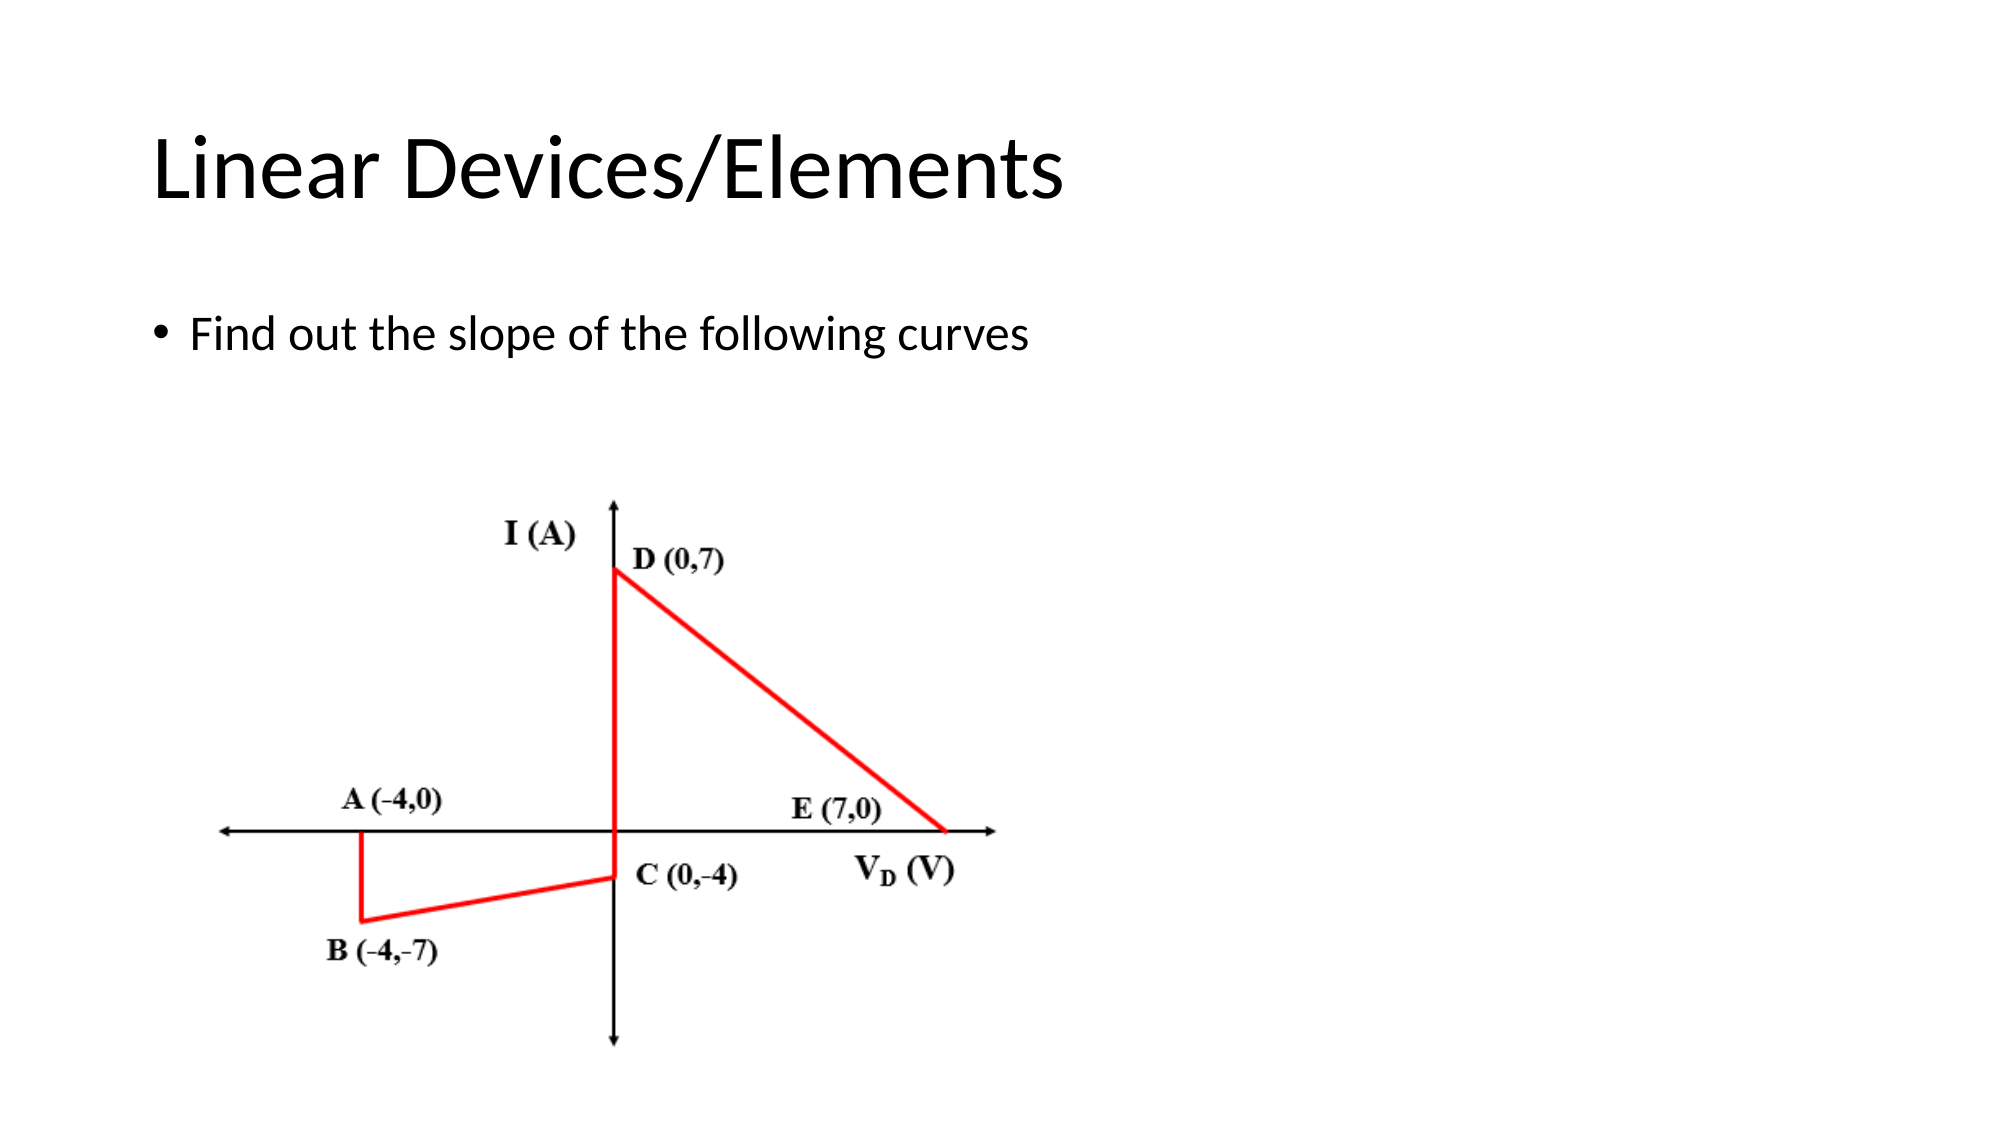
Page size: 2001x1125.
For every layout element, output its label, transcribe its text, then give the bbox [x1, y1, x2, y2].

picture [209, 486, 1006, 1057]
title Linear Devices/Elements [137, 59, 1863, 278]
list Find out the slope of the following curves [137, 299, 1863, 1014]
